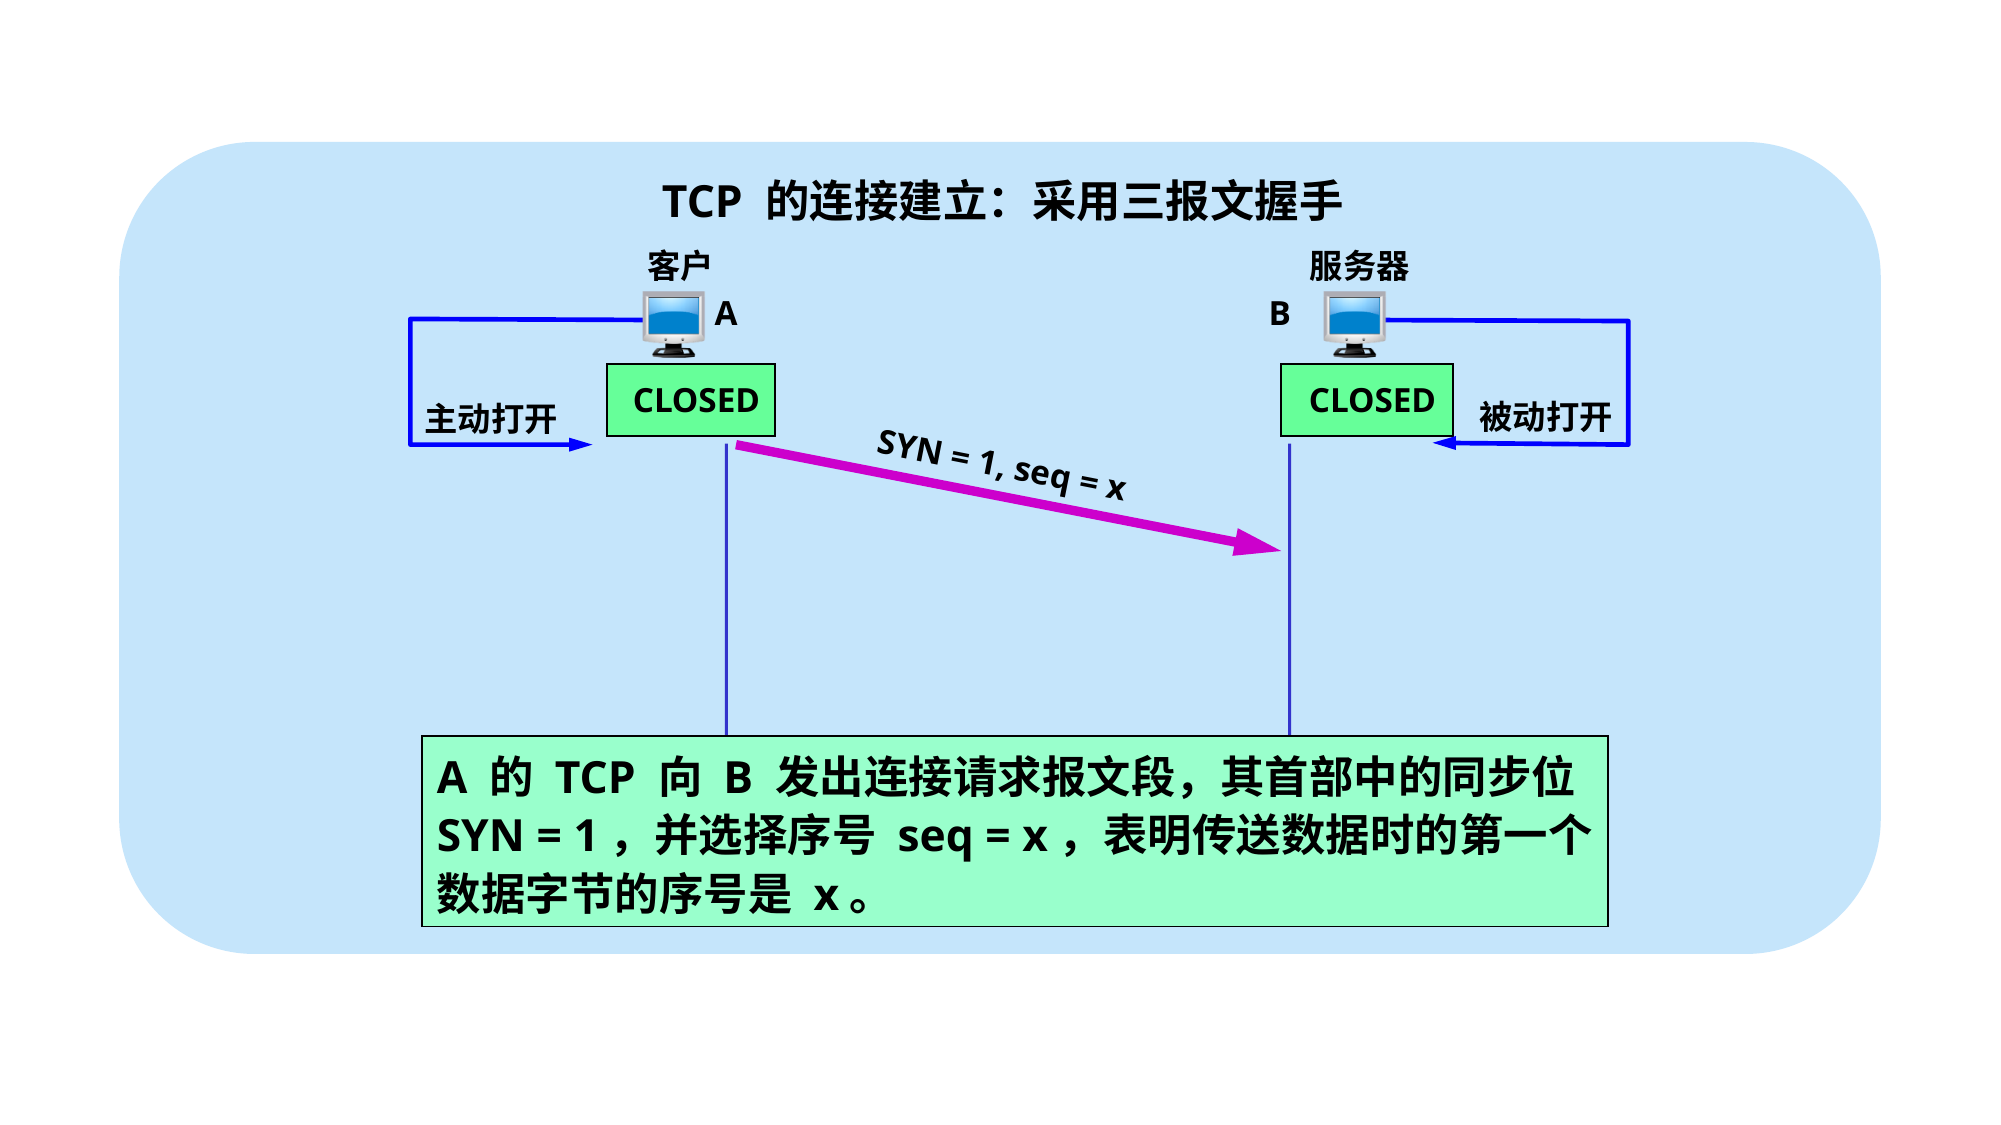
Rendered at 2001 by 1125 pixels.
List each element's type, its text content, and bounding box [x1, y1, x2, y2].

text_box 客户 [627, 235, 734, 295]
text_box B [1248, 282, 1311, 342]
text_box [735, 438, 1282, 552]
text_box A [713, 282, 758, 342]
picture [638, 288, 709, 359]
text_box [1281, 363, 1368, 437]
text_box [648, 363, 775, 371]
text_box CLOSED [1294, 371, 1368, 427]
text_box TCP 的连接建立：采用三报文握手 [592, 159, 1413, 234]
text_box CLOSED [648, 371, 775, 427]
text_box [117, 139, 1883, 957]
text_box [726, 443, 1290, 901]
picture [1319, 288, 1390, 359]
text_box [1373, 319, 1634, 447]
text_box 服务器 [1289, 235, 1430, 295]
text_box [648, 427, 775, 437]
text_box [403, 318, 644, 450]
text_box A 的 TCP 向 B 发出连接请求报文段，其首部中的同步位 SYN = 1，并选择序号 seq = x，表明传送数据时的第一个数据字节的序号是 x。 [422, 736, 1608, 927]
